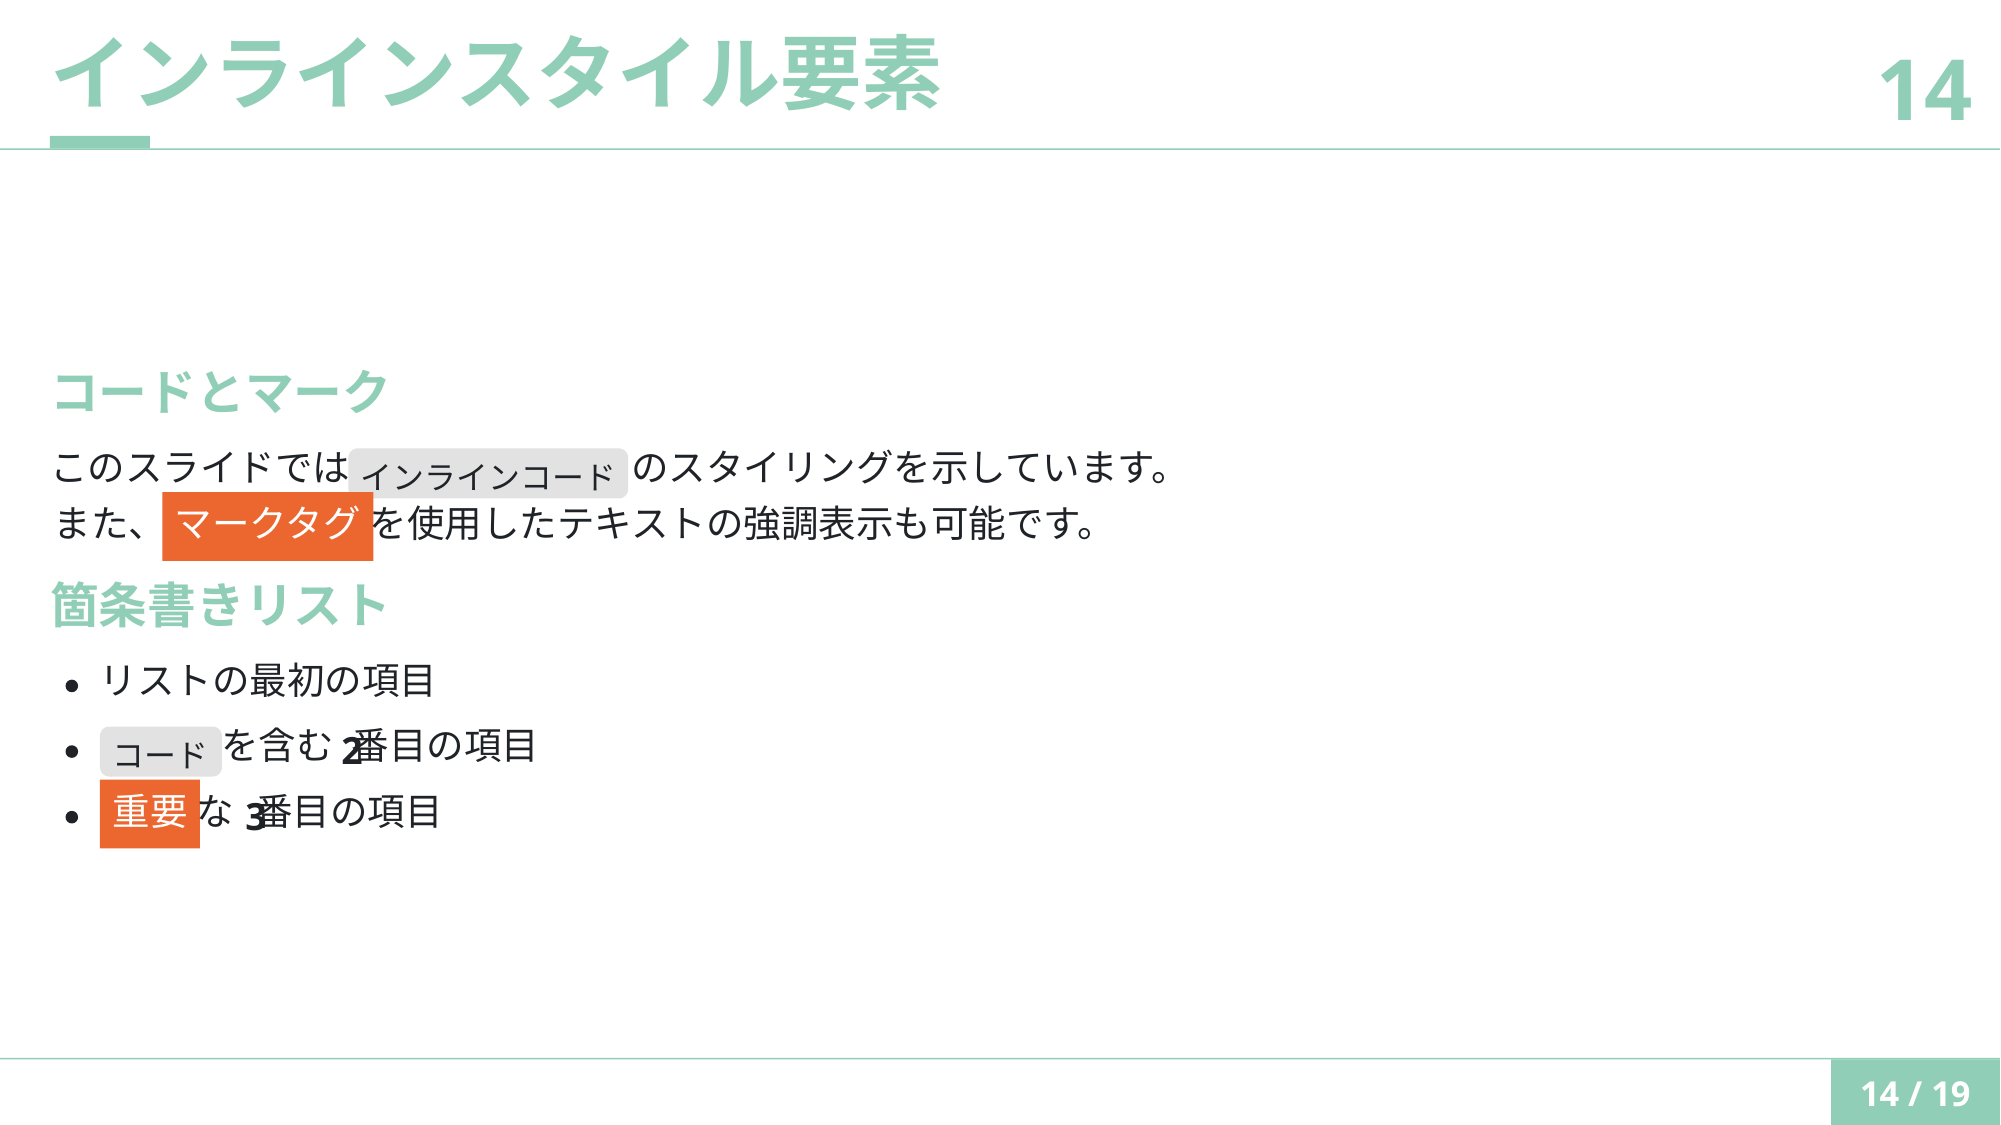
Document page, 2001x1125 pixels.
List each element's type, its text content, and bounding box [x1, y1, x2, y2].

text_box また、 マークタグ を使⽤したテキストの強調表⽰も可能です。 [53, 500, 1115, 546]
text_box [99, 779, 200, 849]
text_box 番⽬の項⽬ [351, 722, 540, 768]
text_box 番⽬の項⽬ [255, 787, 444, 834]
text_box [0, 1060, 1831, 1125]
text_box リストの最初の項⽬ [99, 656, 438, 702]
text_box 3 [245, 792, 267, 838]
text_box のスタイリングを⽰しています。 [630, 444, 1189, 490]
text_box 重要 な [112, 787, 235, 834]
text_box 14 [1876, 36, 1974, 138]
text_box [65, 810, 79, 824]
text_box を含む [221, 722, 334, 768]
text_box コードとマーク [50, 361, 392, 421]
text_box インラインスタイル要素 [50, 22, 944, 121]
text_box 箇条書きリスト [50, 574, 392, 634]
text_box このスライドでは [49, 444, 351, 490]
text_box [162, 492, 374, 500]
text_box [65, 745, 79, 758]
text_box [65, 679, 79, 693]
text_box コード [112, 735, 209, 774]
text_box [0, 150, 2000, 1057]
text_box [1831, 1059, 2000, 1125]
text_box [49, 135, 150, 149]
text_box 2 [341, 727, 364, 773]
text_box 14 / 19 [1860, 1072, 1971, 1114]
text_box インラインコード [360, 457, 617, 496]
text_box [99, 726, 222, 777]
text_box [0, 0, 2000, 148]
text_box [348, 448, 629, 499]
text_box [162, 546, 374, 561]
